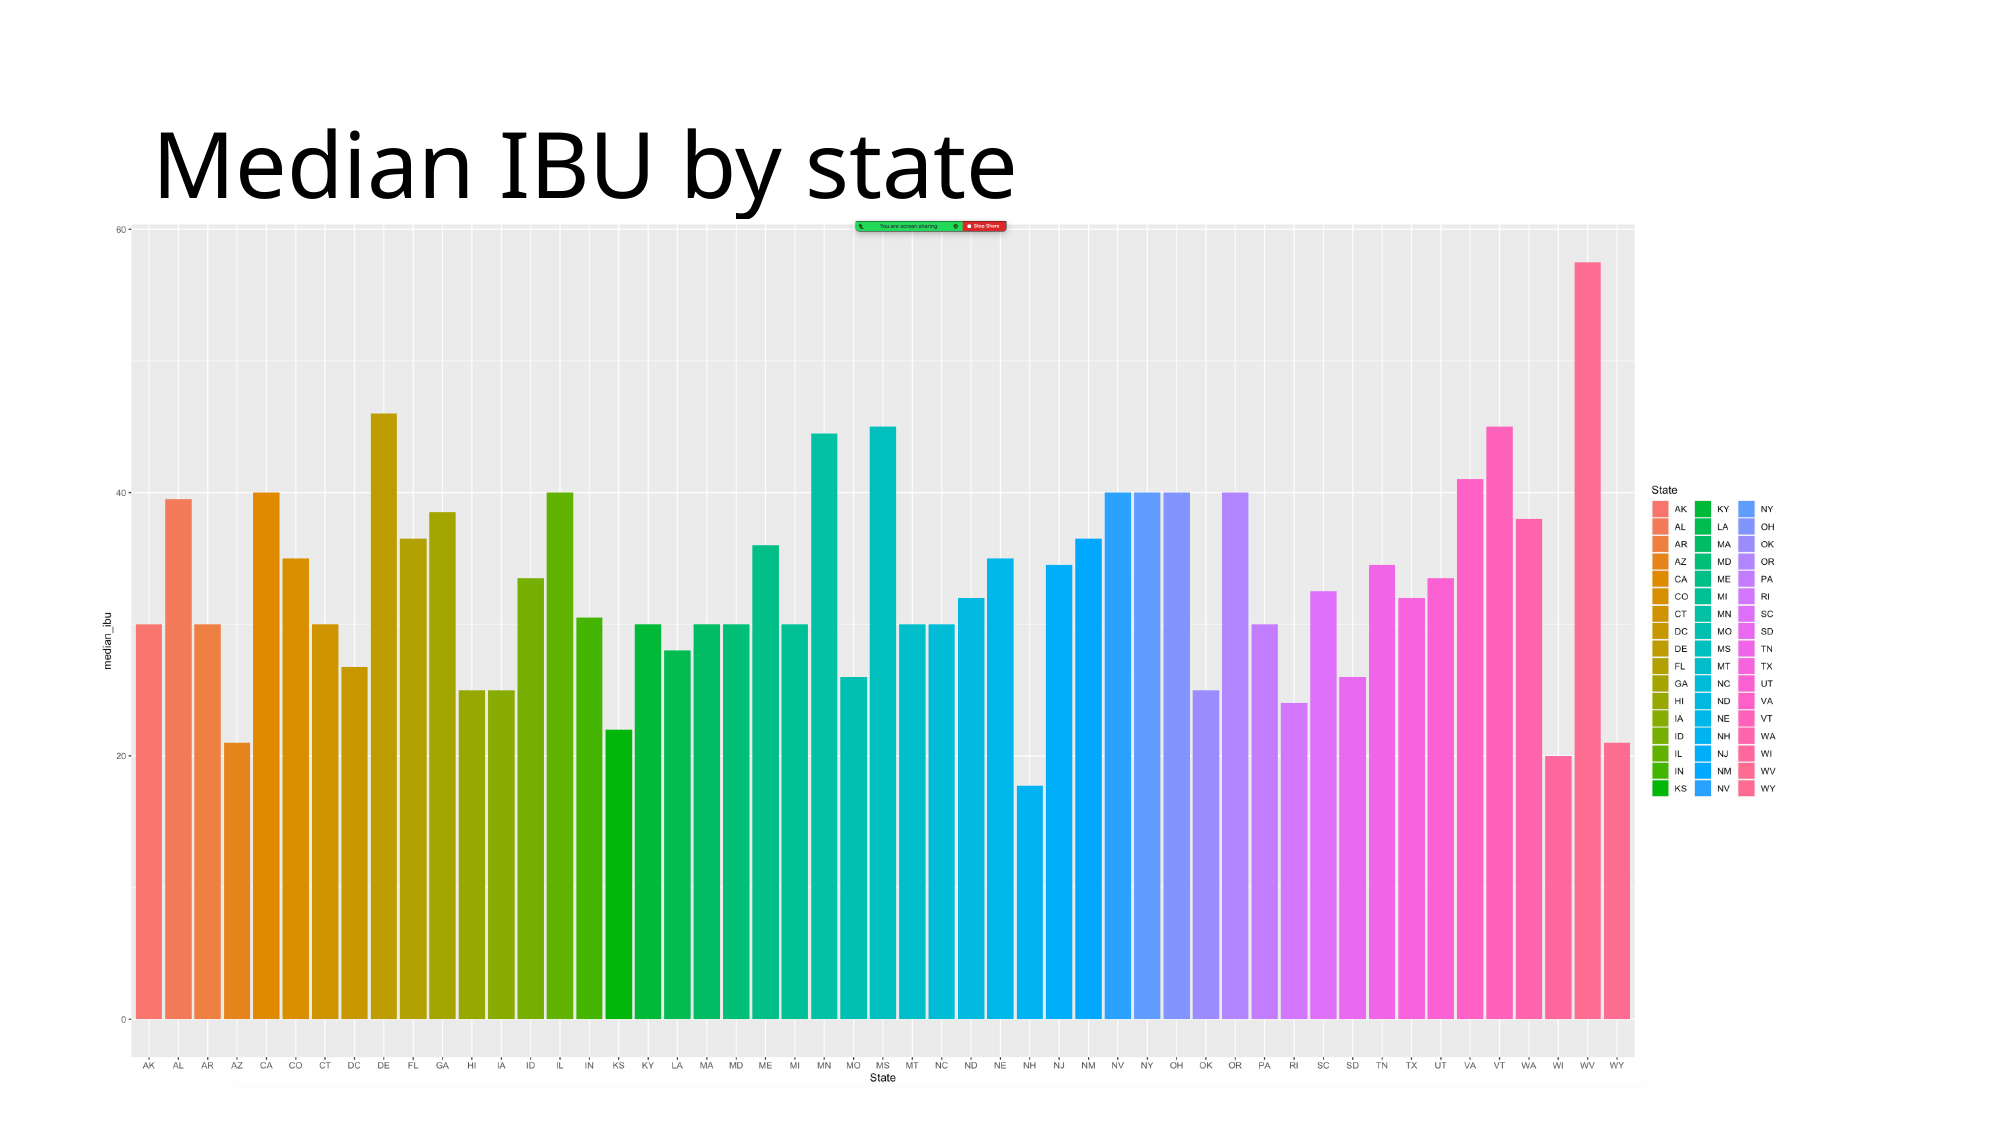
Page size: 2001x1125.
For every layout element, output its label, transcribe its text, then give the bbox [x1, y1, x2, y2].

title Median IBU by state [137, 59, 1863, 278]
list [98, 219, 1780, 1087]
